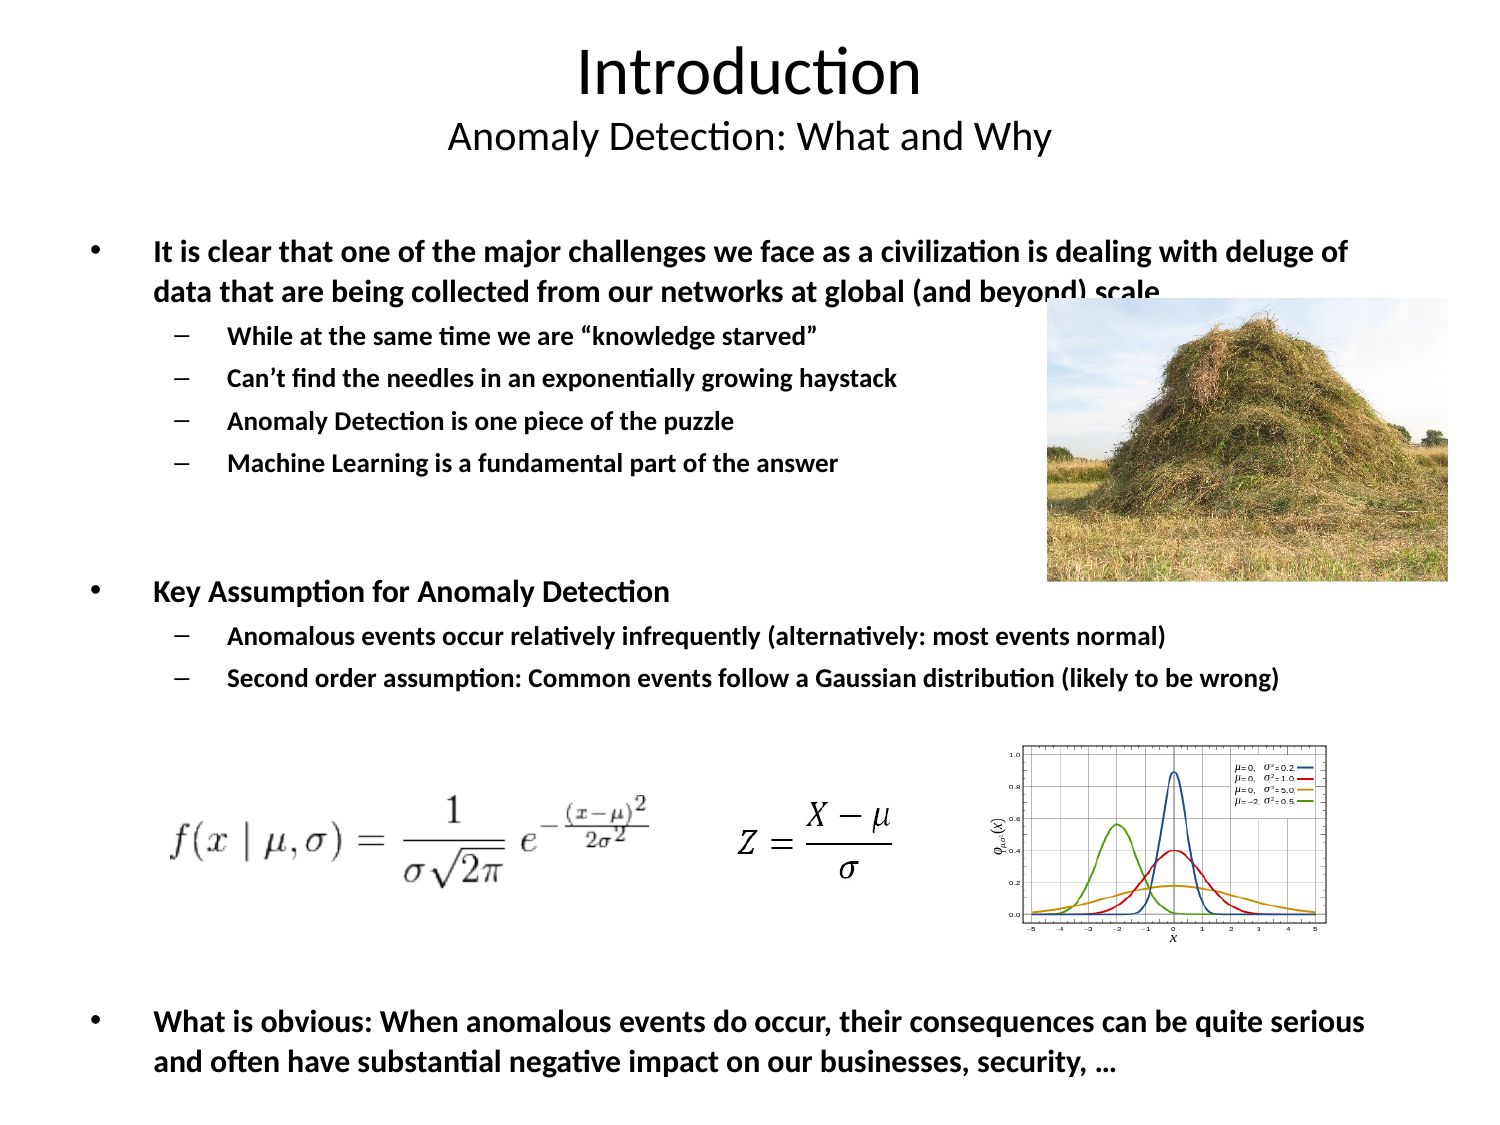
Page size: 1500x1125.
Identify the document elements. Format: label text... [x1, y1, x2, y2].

picture [1047, 298, 1448, 583]
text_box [170, 741, 1330, 945]
list It is clear that one of the major challenges we face as a civilization is dealing with deluge of data that are being collected from our networks at global (and beyond) scale While at the same time we are “knowledge starved” Can’t find the needles in an exponentially growing haystack Anomaly Detection is one piece of the puzzle Machine Learning is a fundamental part of the answer Key Assumption for Anomaly Detection Anomalous events occur relatively infrequently (alternatively: most events normal) Second order assumption: Common events follow a Gaussian distribution (likely to be wrong) What is obvious: When anomalous events do occur, their consequences can be quite serious and often have substantial negative impact on our businesses, security, … [75, 220, 1425, 1105]
title Introduction Anomaly Detection: What and Why [75, 18, 1425, 167]
